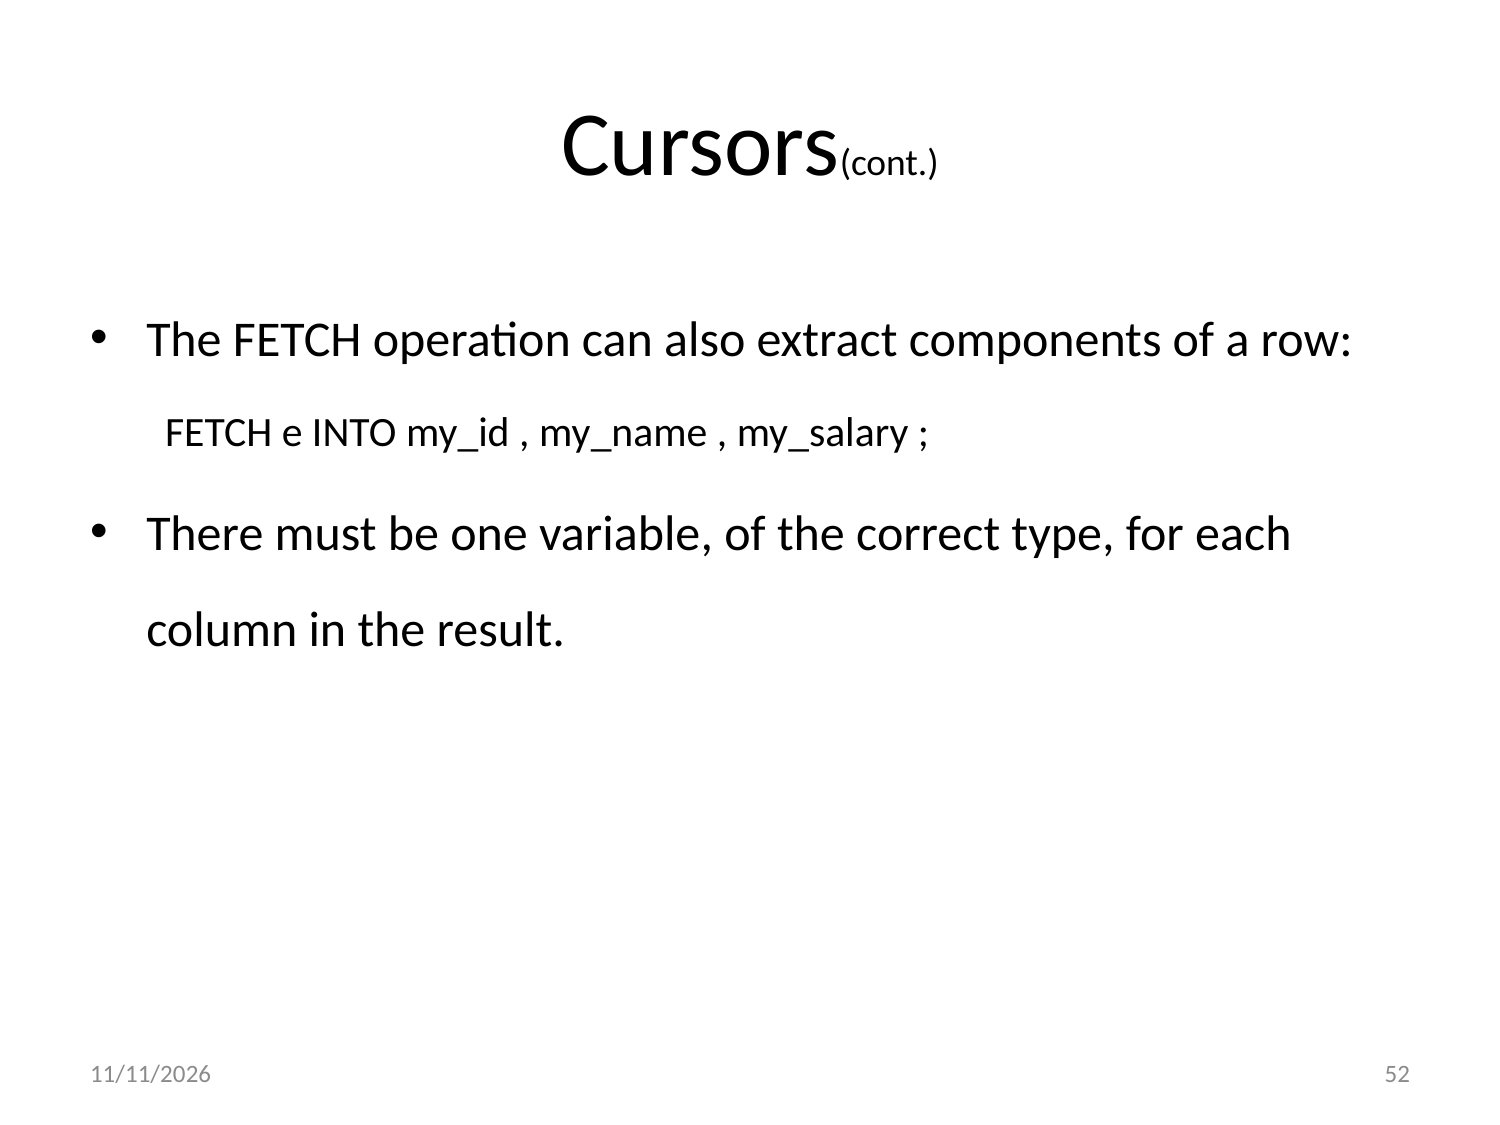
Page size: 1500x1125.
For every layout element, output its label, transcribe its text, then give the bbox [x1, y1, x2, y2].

list The FETCH operation can also extract components of a row: FETCH e INTO my_id , my_name , my_salary ; There must be one variable, of the correct type, for each column in the result. [75, 262, 1425, 1088]
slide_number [75, 1042, 425, 1103]
slide_number 52 [1074, 1042, 1425, 1103]
title Cursors(cont.) [75, 45, 1425, 233]
